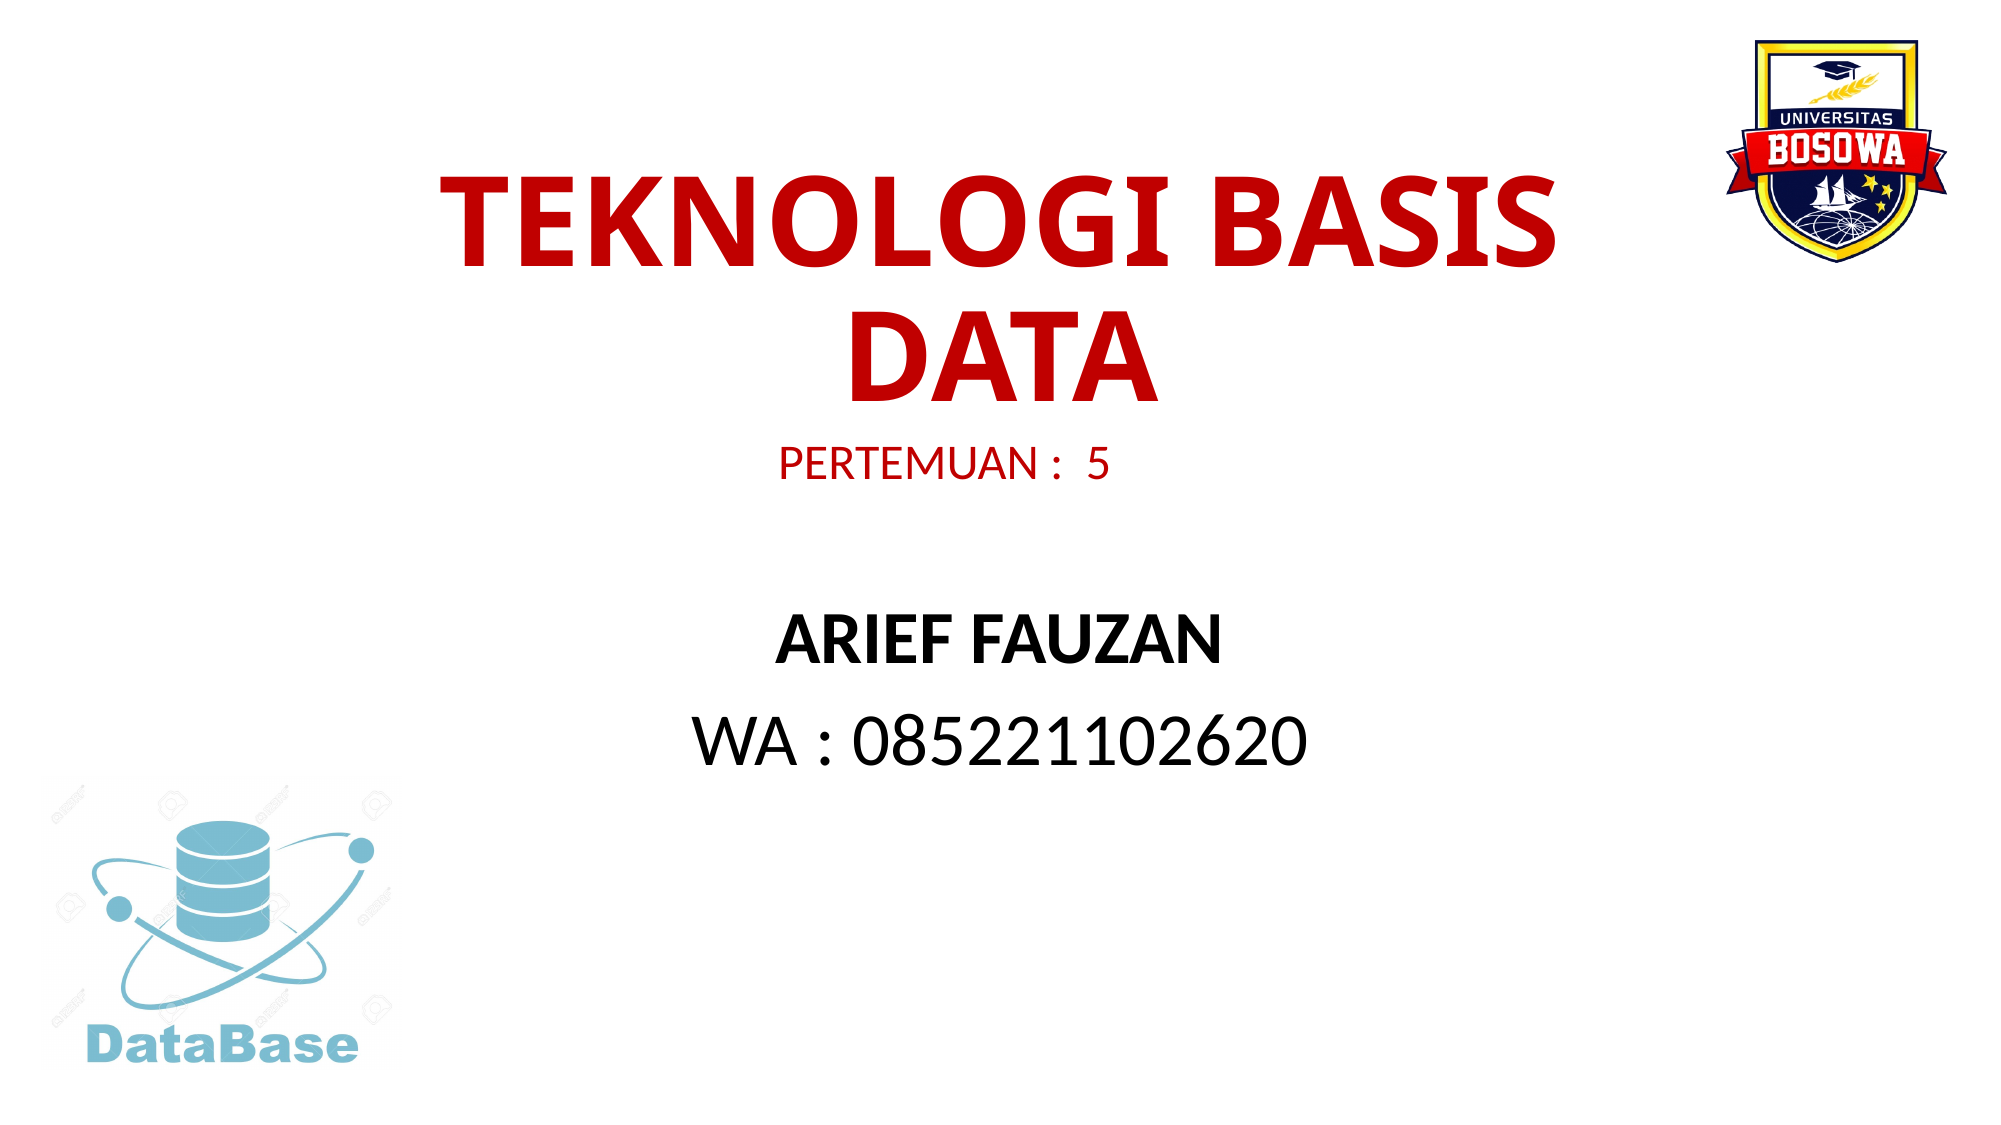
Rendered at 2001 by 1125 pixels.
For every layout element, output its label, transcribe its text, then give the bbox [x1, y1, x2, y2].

text_box PERTEMUAN : 5 [720, 422, 1170, 498]
subtitle ARIEF FAUZAN WA : 085221102620 [249, 590, 1750, 863]
picture [41, 776, 402, 1070]
picture [1725, 40, 1948, 263]
title TEKNOLOGI BASIS DATA [249, 184, 1750, 437]
